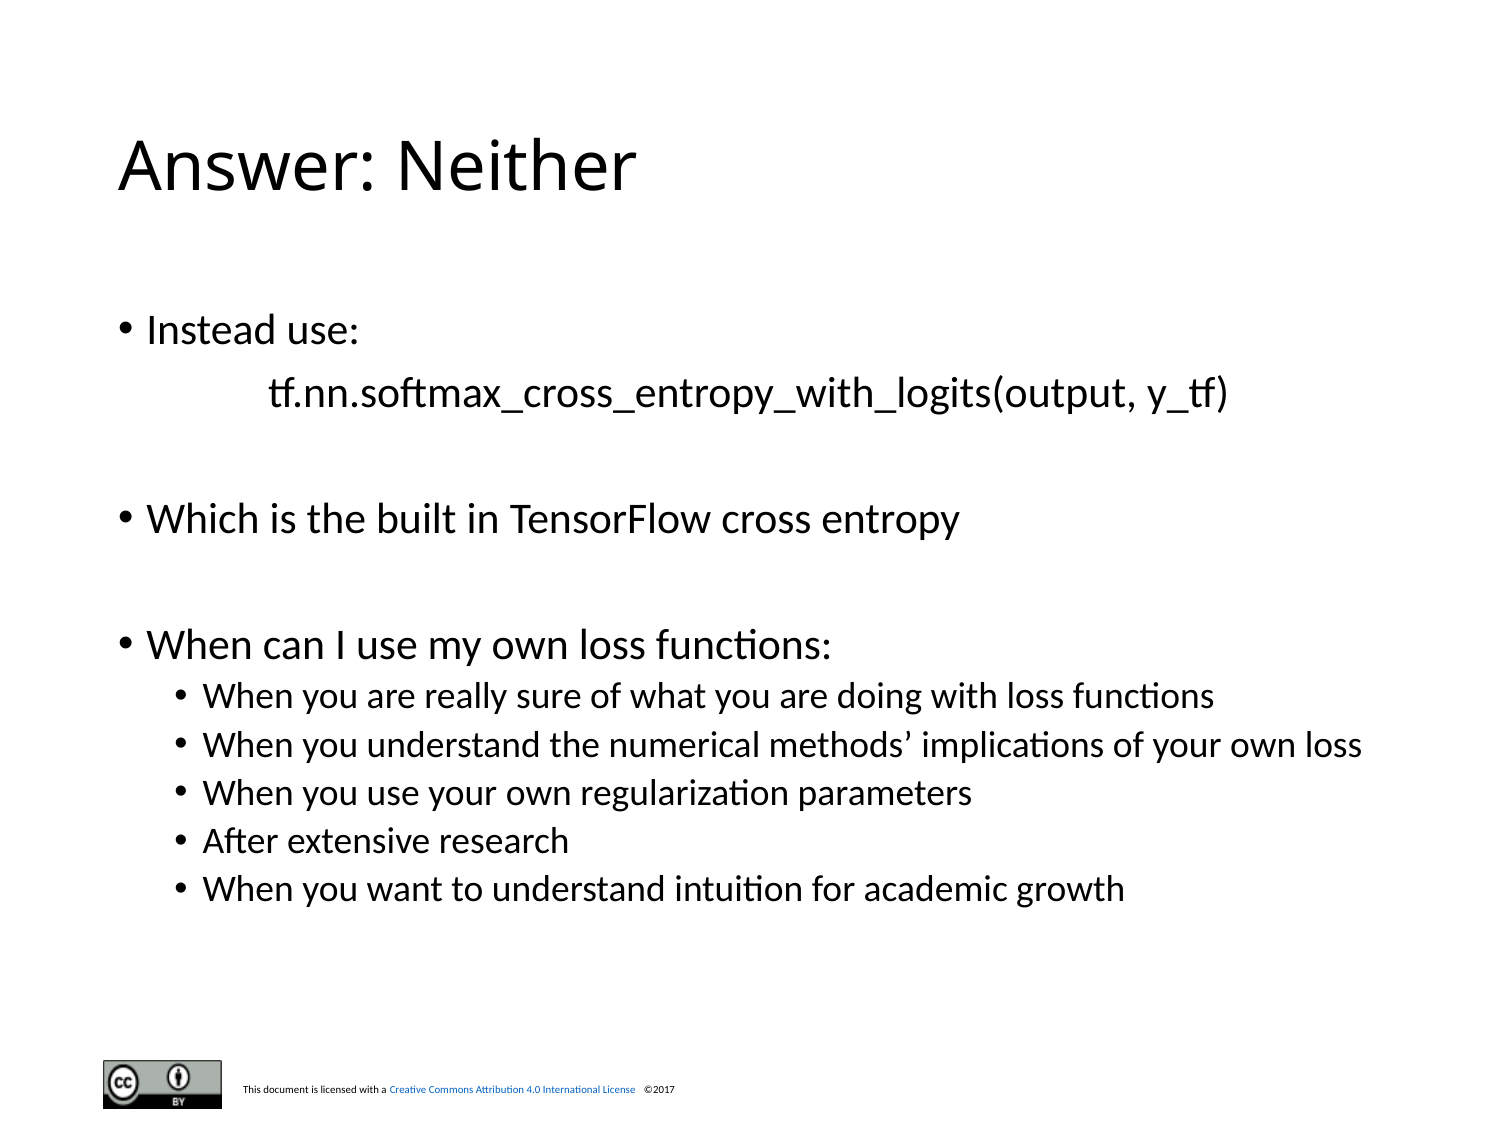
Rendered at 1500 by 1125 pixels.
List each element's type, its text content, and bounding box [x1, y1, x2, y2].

title Answer: Neither [103, 59, 1397, 278]
picture [103, 1060, 222, 1109]
list Instead use: tf.nn.softmax_cross_entropy_with_logits(output, y_tf) Which is the built in TensorFlow cross entropy When can I use my own loss functions: When you are really sure of what you are doing with loss functions When you understand the numerical methods’ implications of your own loss When you use your own regularization parameters After extensive research When you want to understand intuition for academic growth [103, 299, 1397, 1014]
